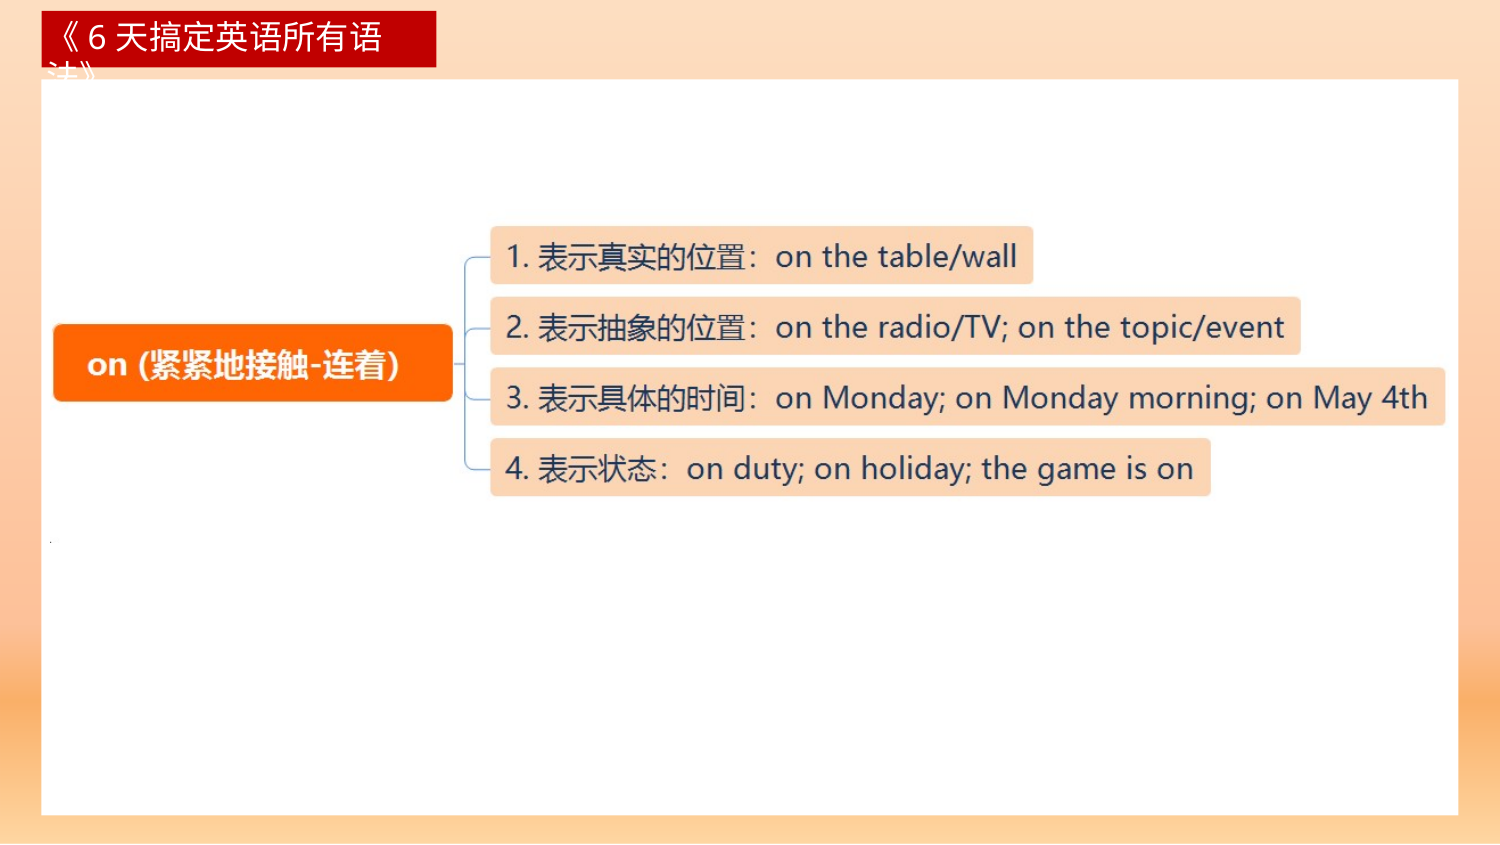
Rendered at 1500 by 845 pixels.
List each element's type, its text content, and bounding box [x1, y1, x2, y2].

picture [0, 0, 1500, 844]
text_box [50, 209, 1450, 543]
text_box 《6天搞定英语所有语法》 [43, 14, 435, 97]
